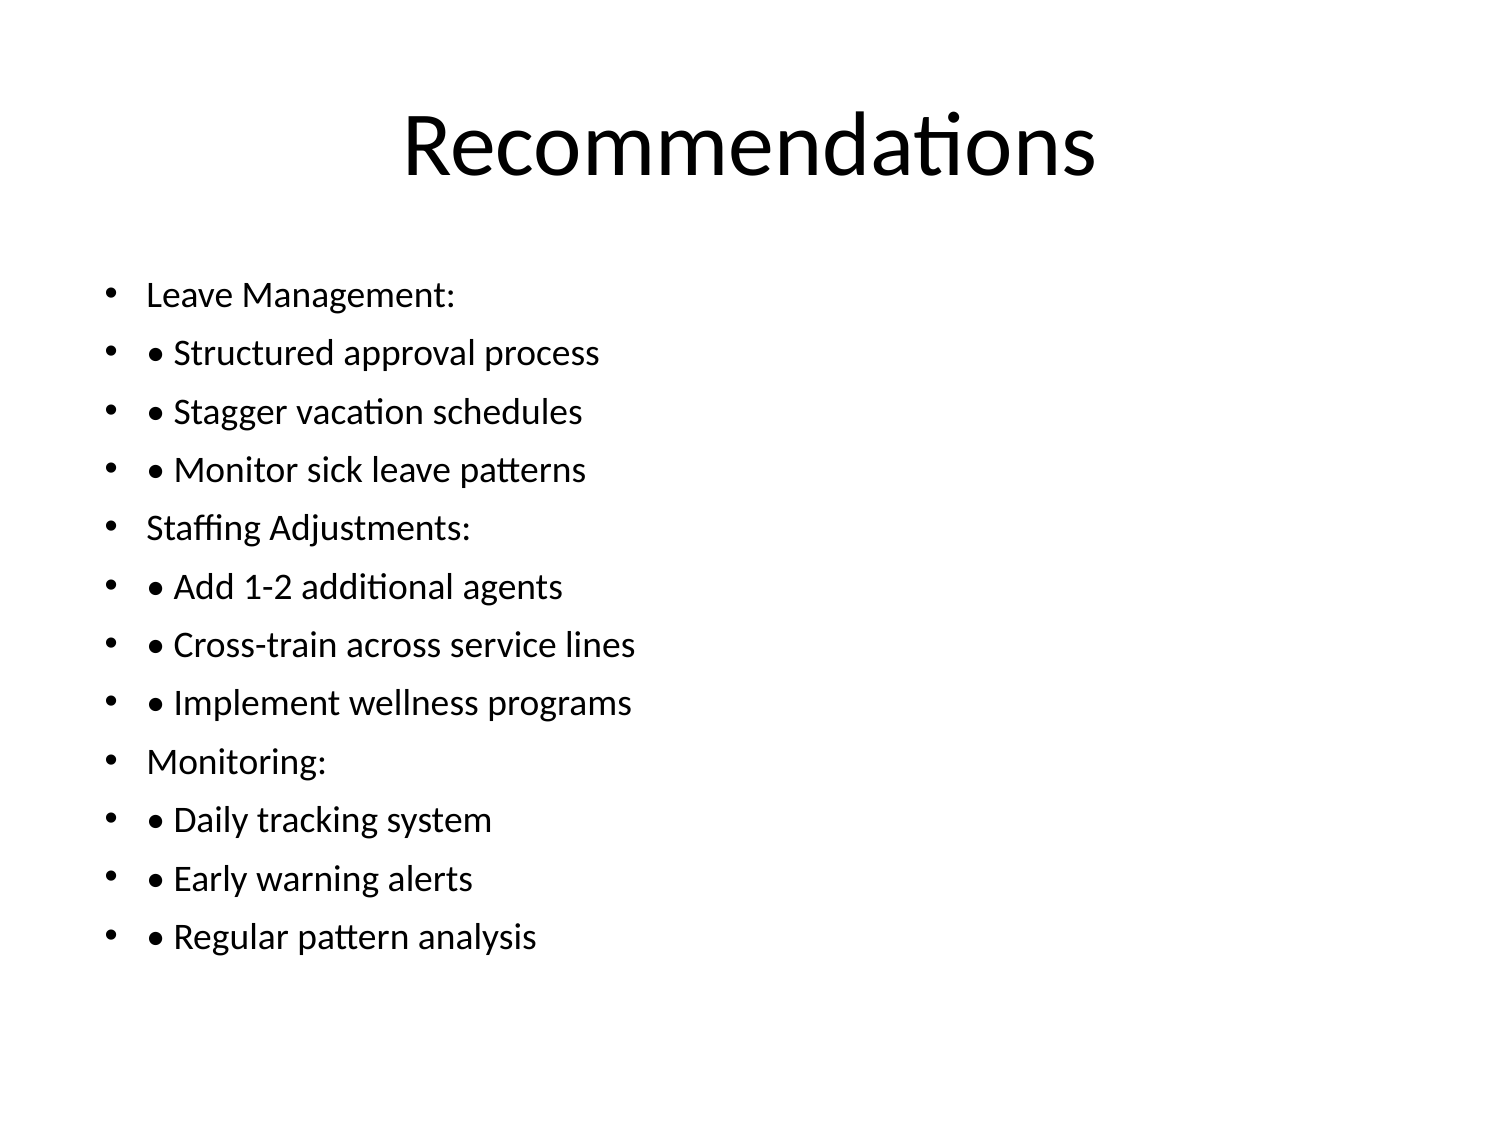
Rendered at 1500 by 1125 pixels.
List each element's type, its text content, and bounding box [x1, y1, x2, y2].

list Leave Management: • Structured approval process • Stagger vacation schedules • Monitor sick leave patterns Staffing Adjustments: • Add 1-2 additional agents • Cross-train across service lines • Implement wellness programs Monitoring: • Daily tracking system • Early warning alerts • Regular pattern analysis [75, 262, 1425, 1005]
title Recommendations [75, 45, 1425, 233]
